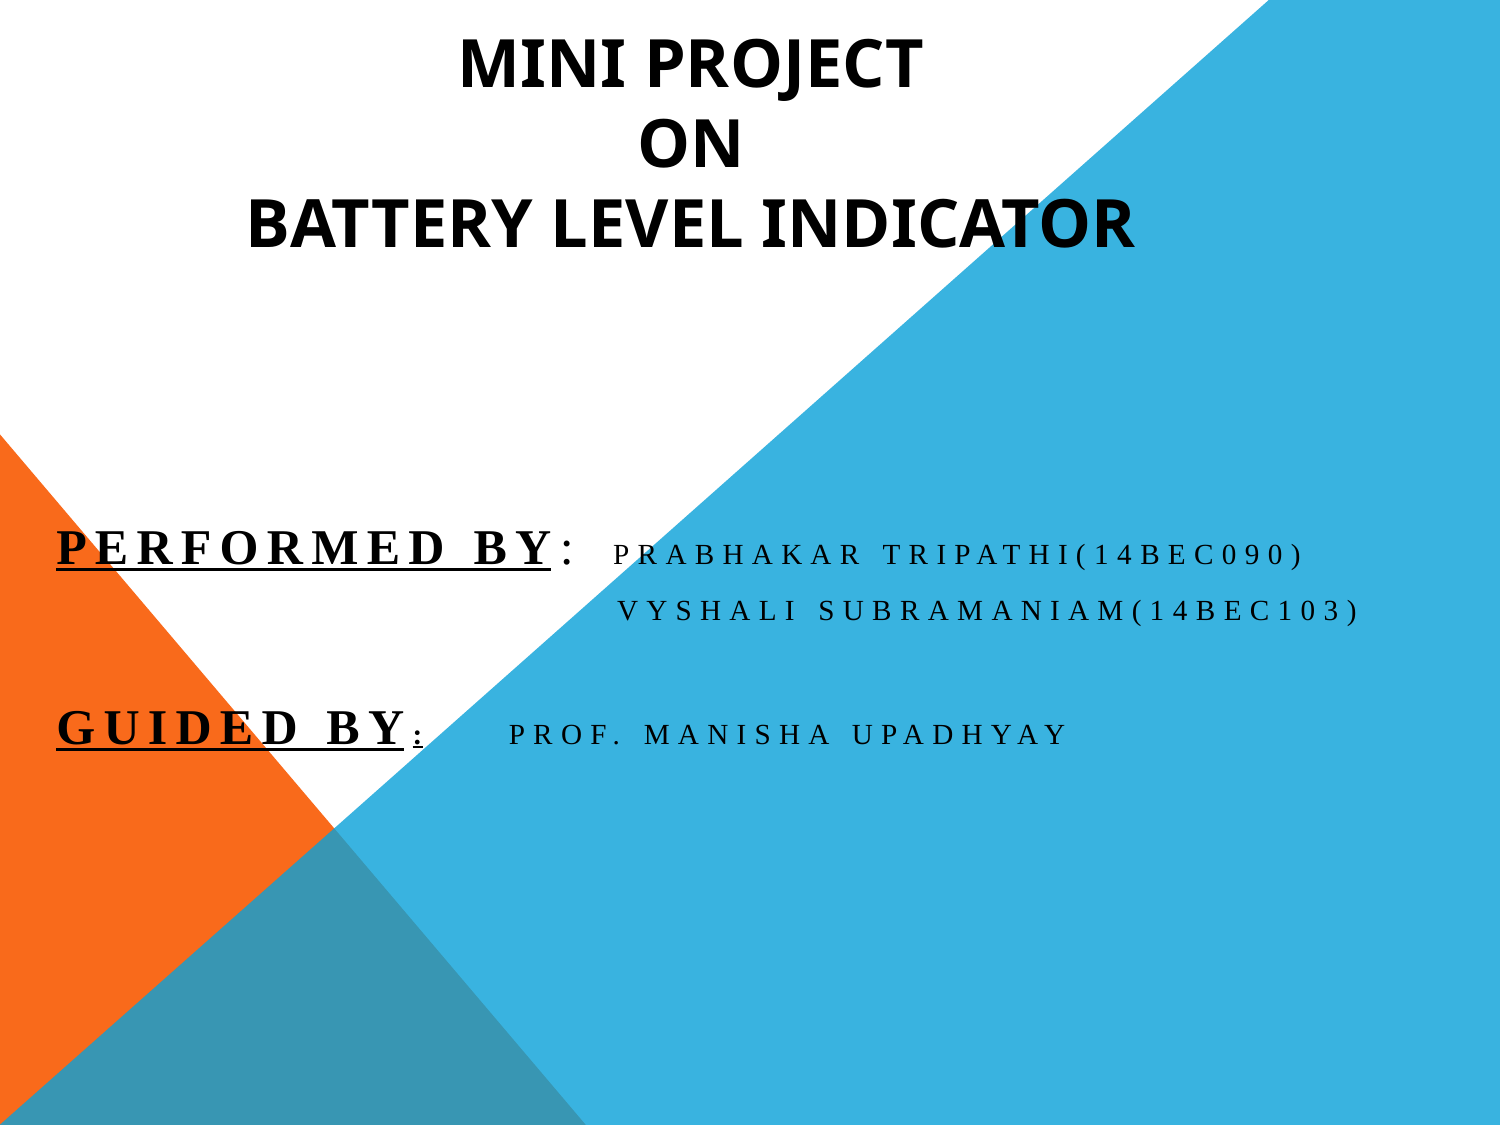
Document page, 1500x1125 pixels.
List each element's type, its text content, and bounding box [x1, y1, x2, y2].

title MINI PROJECT ON BATTERY LEVEL INDICATOR [100, 0, 1282, 255]
subtitle PERFORMED BY: Prabhakar tripathi(14bec090) vyshali subramaniam(14bec103) Guided by: prof. manisha upadhyay [41, 255, 1471, 1000]
